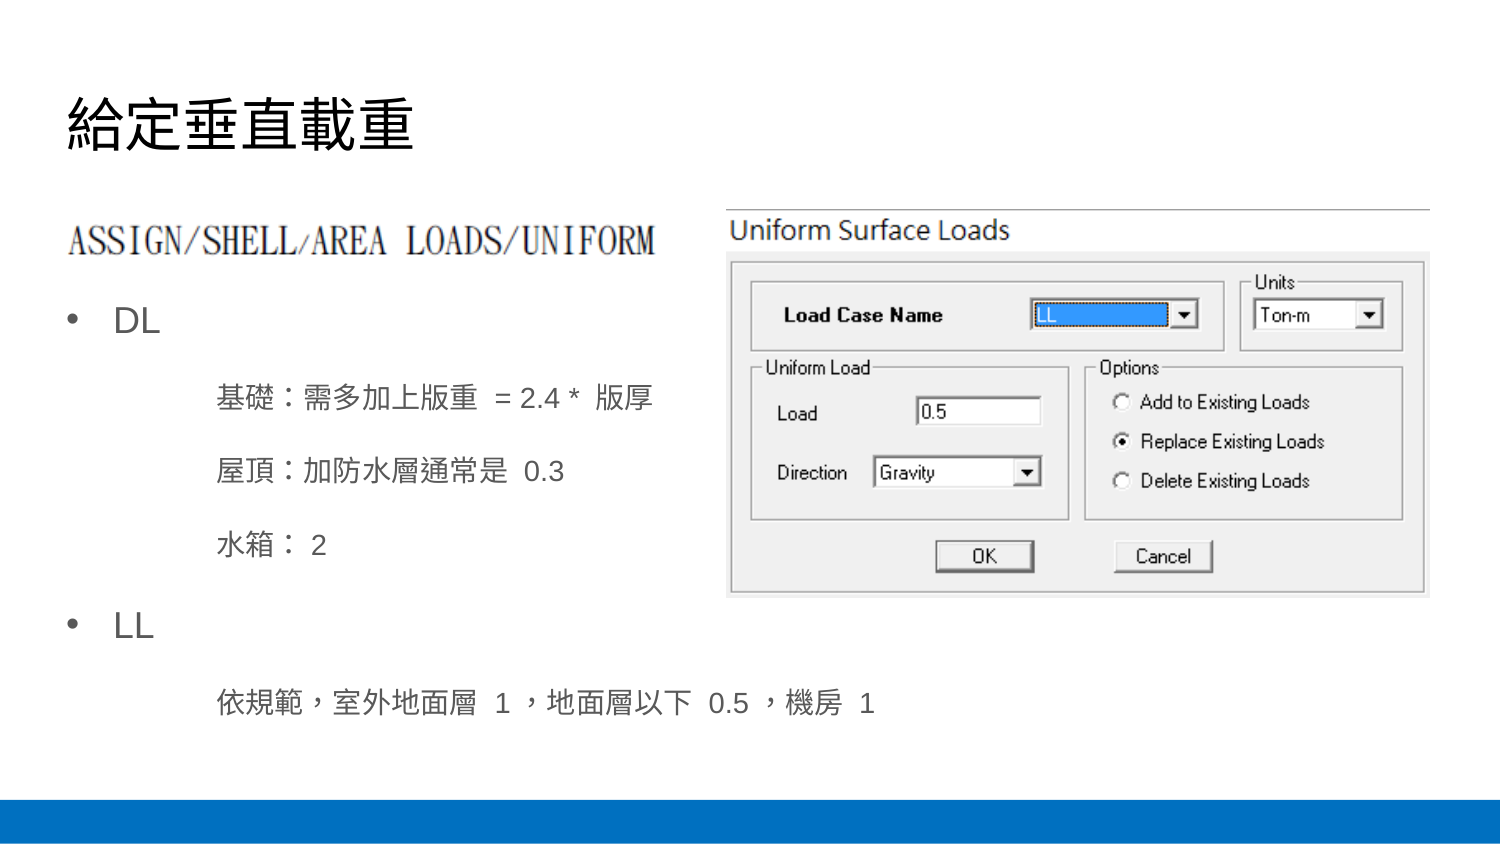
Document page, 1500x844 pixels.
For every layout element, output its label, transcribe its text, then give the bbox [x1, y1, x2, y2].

picture [64, 208, 667, 272]
text_box [0, 798, 1500, 844]
list DL：通常為 0.15 DL 基礎：需多加上版重 = 2.4 * 版厚 屋頂：加防水層通常是 0.3 水箱：2 LL 依規範，室外地面層 1，地面層以下 0.5，機房 1 [51, 189, 928, 750]
picture [726, 208, 1430, 598]
title 給定垂直載重 [51, 72, 1449, 167]
